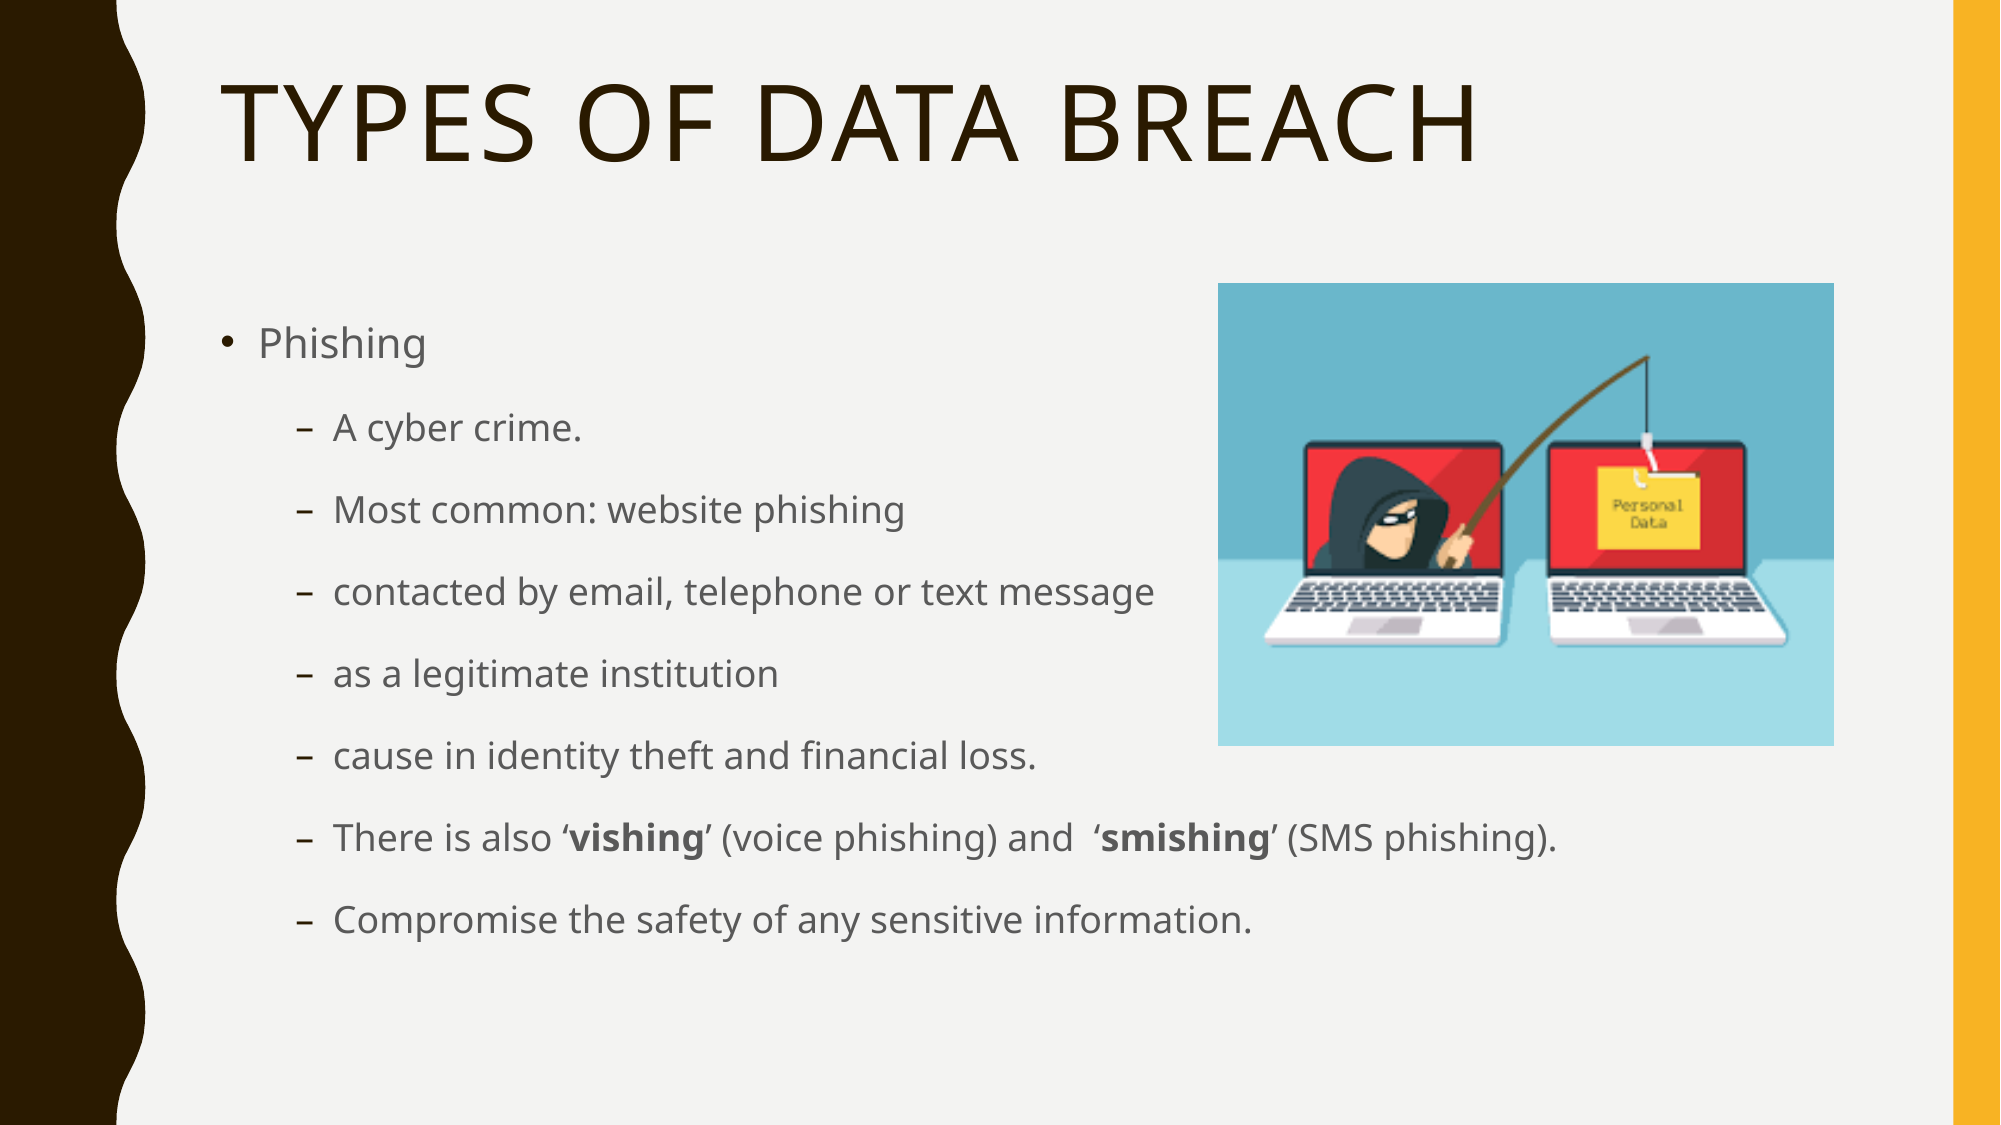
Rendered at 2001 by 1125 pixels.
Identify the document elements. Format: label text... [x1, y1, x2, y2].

list Phishing A cyber crime. Most common: website phishing contacted by email, telephone or text message as a legitimate institution cause in identity theft and financial loss. There is also ‘vishing’ (voice phishing) and ‘smishing’ (SMS phishing). Compromise the safety of any sensitive information. [205, 283, 1875, 993]
title Types of Data Breach [205, 62, 1875, 283]
picture [1218, 283, 1834, 746]
